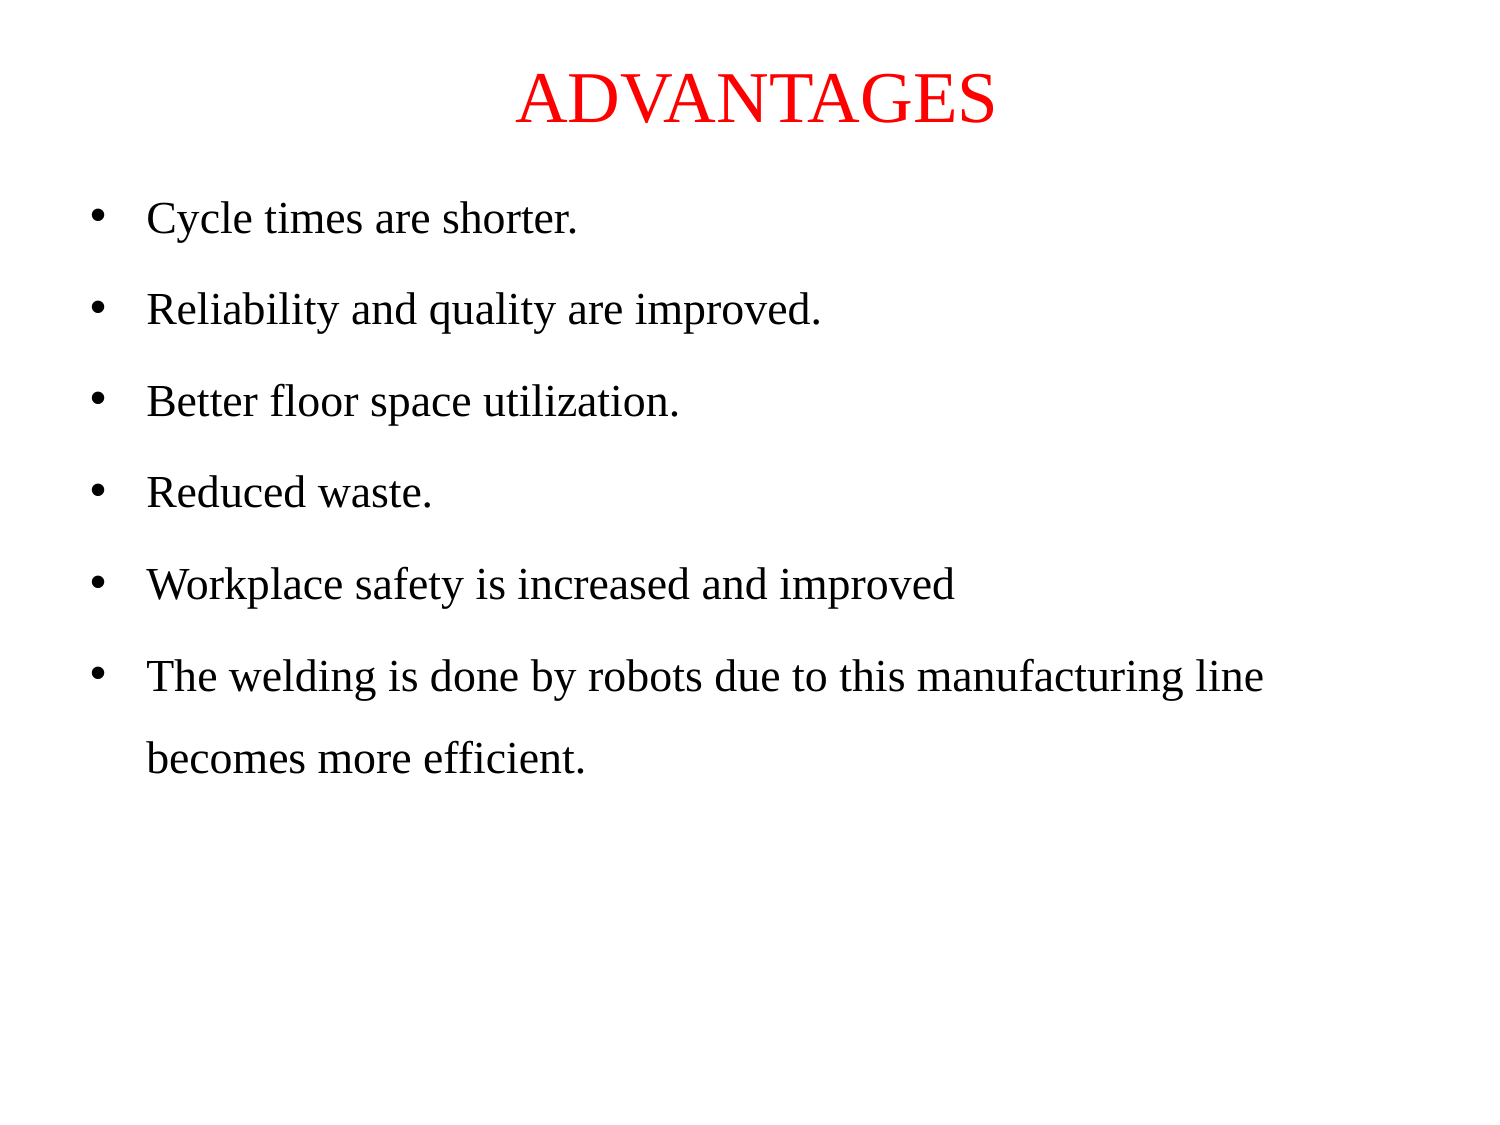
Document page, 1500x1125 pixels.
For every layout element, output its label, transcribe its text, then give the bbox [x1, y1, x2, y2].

title ADVANTAGES [82, 0, 1432, 188]
list Cycle times are shorter. Reliability and quality are improved. Better floor space utilization. Reduced waste. Workplace safety is increased and improved The welding is done by robots due to this manufacturing line becomes more efficient. [75, 152, 1425, 976]
